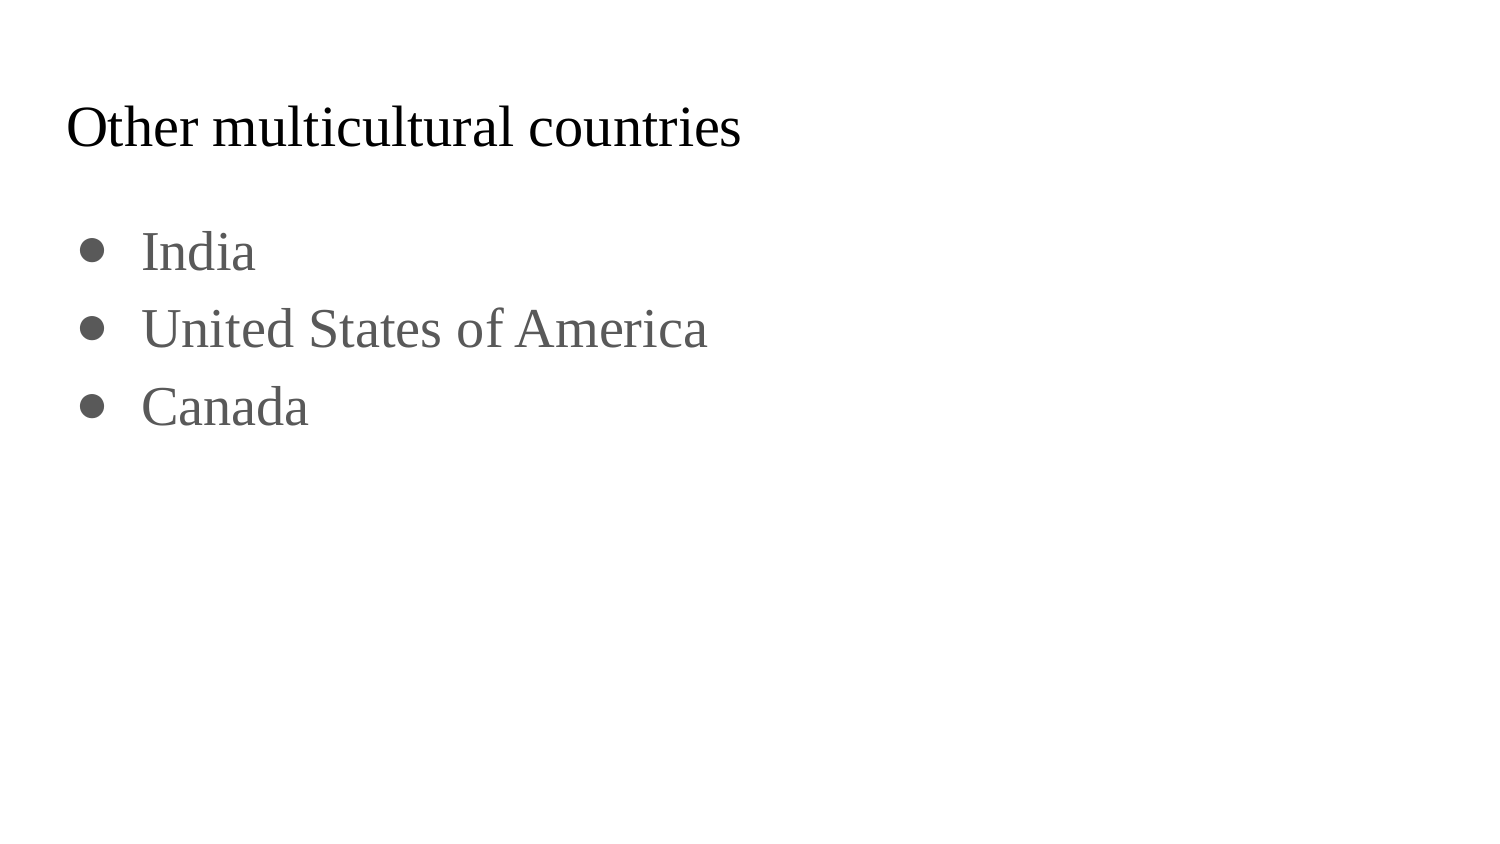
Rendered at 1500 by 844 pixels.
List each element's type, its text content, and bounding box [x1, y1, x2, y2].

list India United States of America Canada [51, 189, 1449, 750]
title Other multicultural countries [51, 72, 1449, 167]
